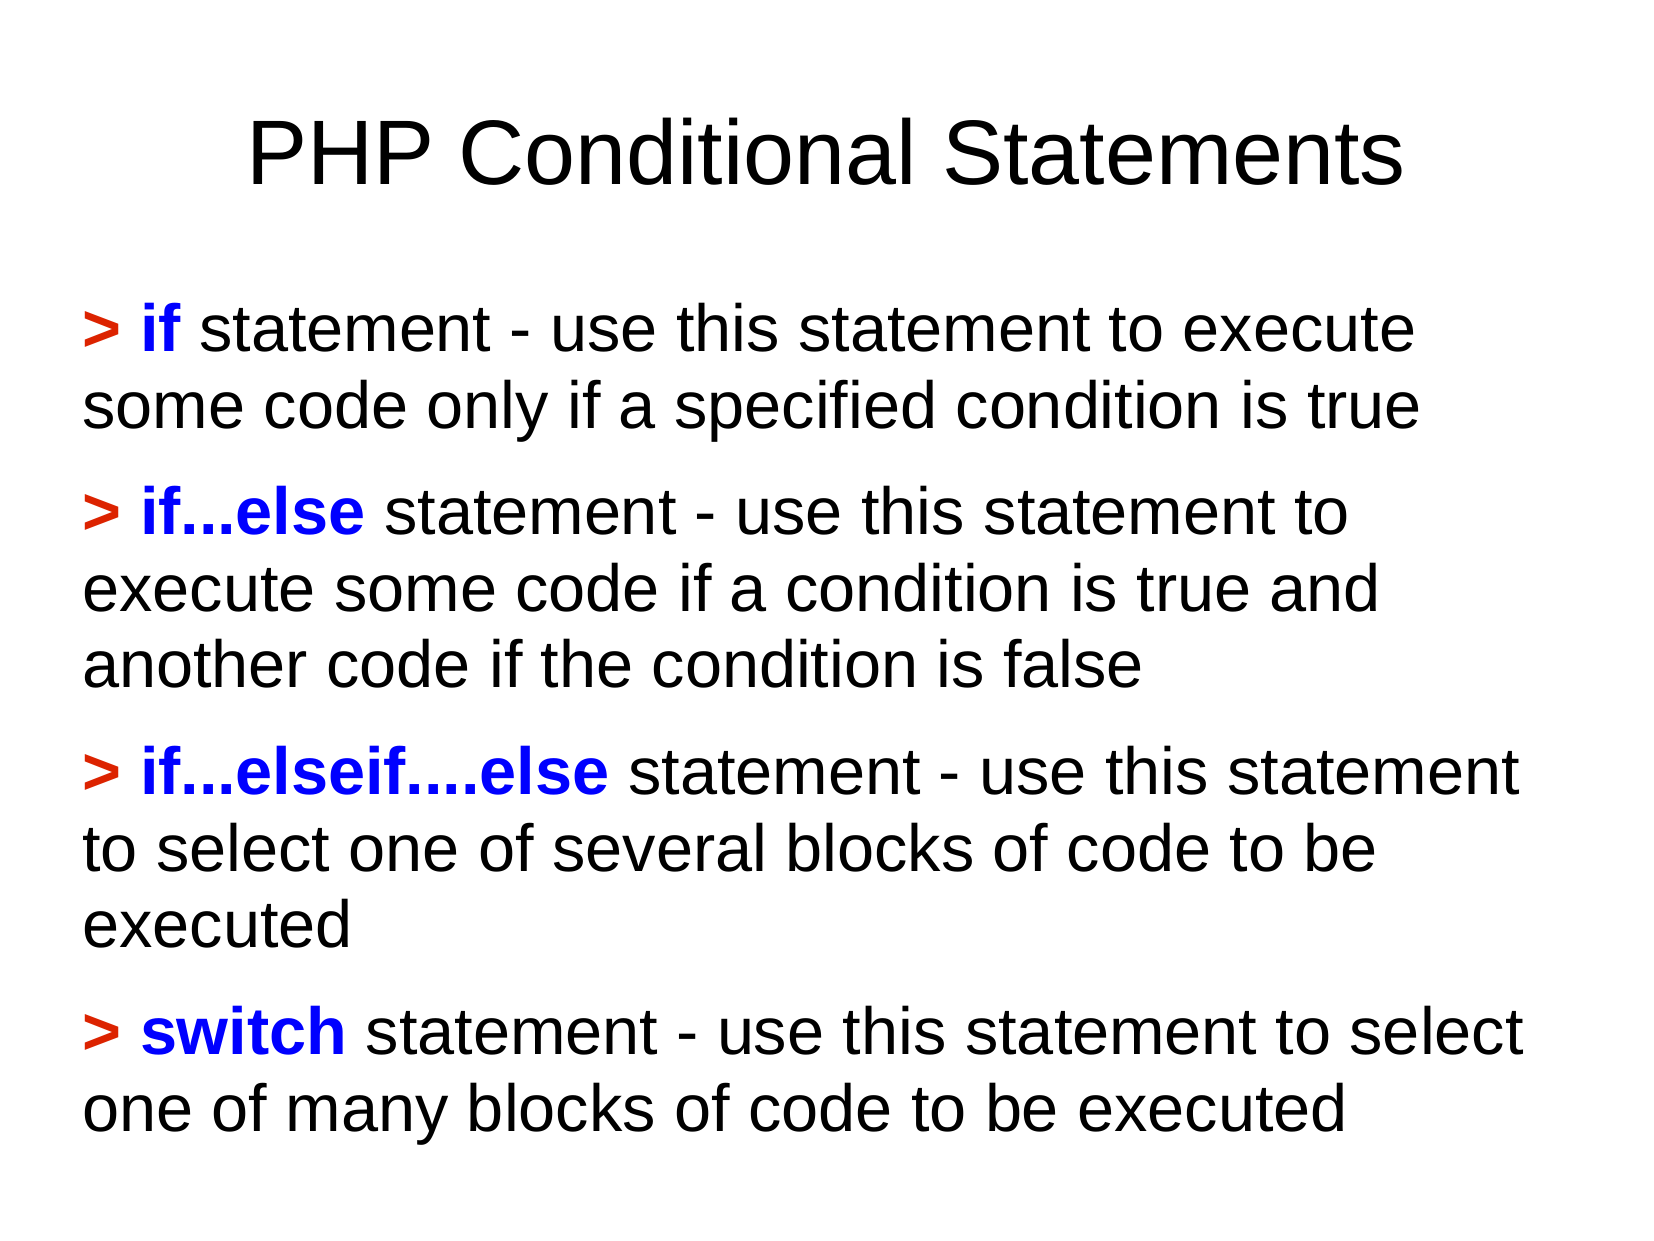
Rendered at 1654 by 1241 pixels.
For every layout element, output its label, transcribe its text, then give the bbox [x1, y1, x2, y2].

title PHP Conditional Statements [82, 56, 1572, 250]
list > if statement - use this statement to execute some code only if a specified condition is true > if...else statement - use this statement to execute some code if a condition is true and another code if the condition is false > if...elseif....else statement - use this statement to select one of several blocks of code to be executed > switch statement - use this statement to select one of many blocks of code to be executed [82, 289, 1572, 1147]
